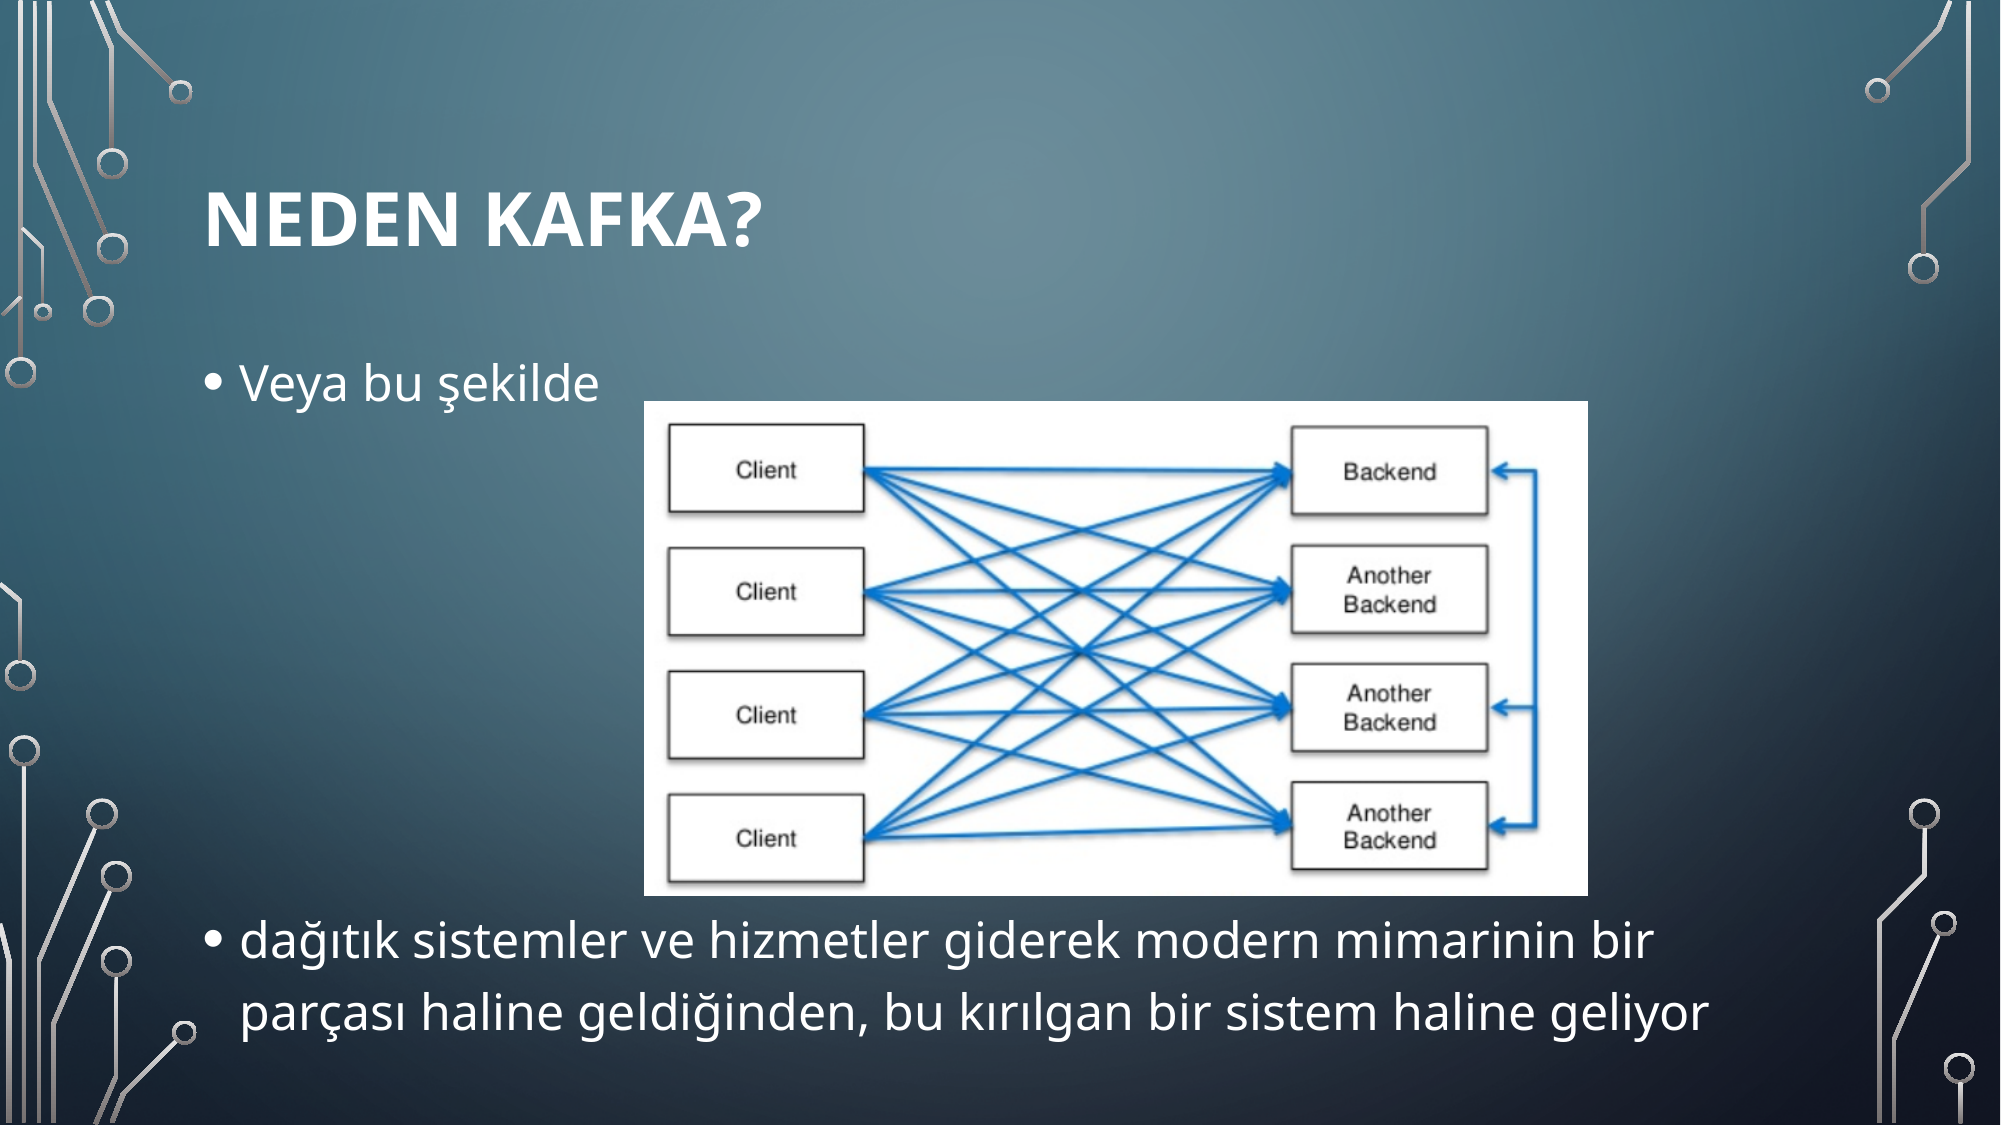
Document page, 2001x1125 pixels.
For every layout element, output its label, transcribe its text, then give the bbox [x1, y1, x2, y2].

list Veya bu şekilde dağıtık sistemler ve hizmetler giderek modern mimarinin bir parçası haline geldiğinden, bu kırılgan bir sistem haline geliyor [187, 331, 1788, 1125]
picture [644, 400, 1588, 896]
title Neden Kafka? [187, 101, 1813, 344]
